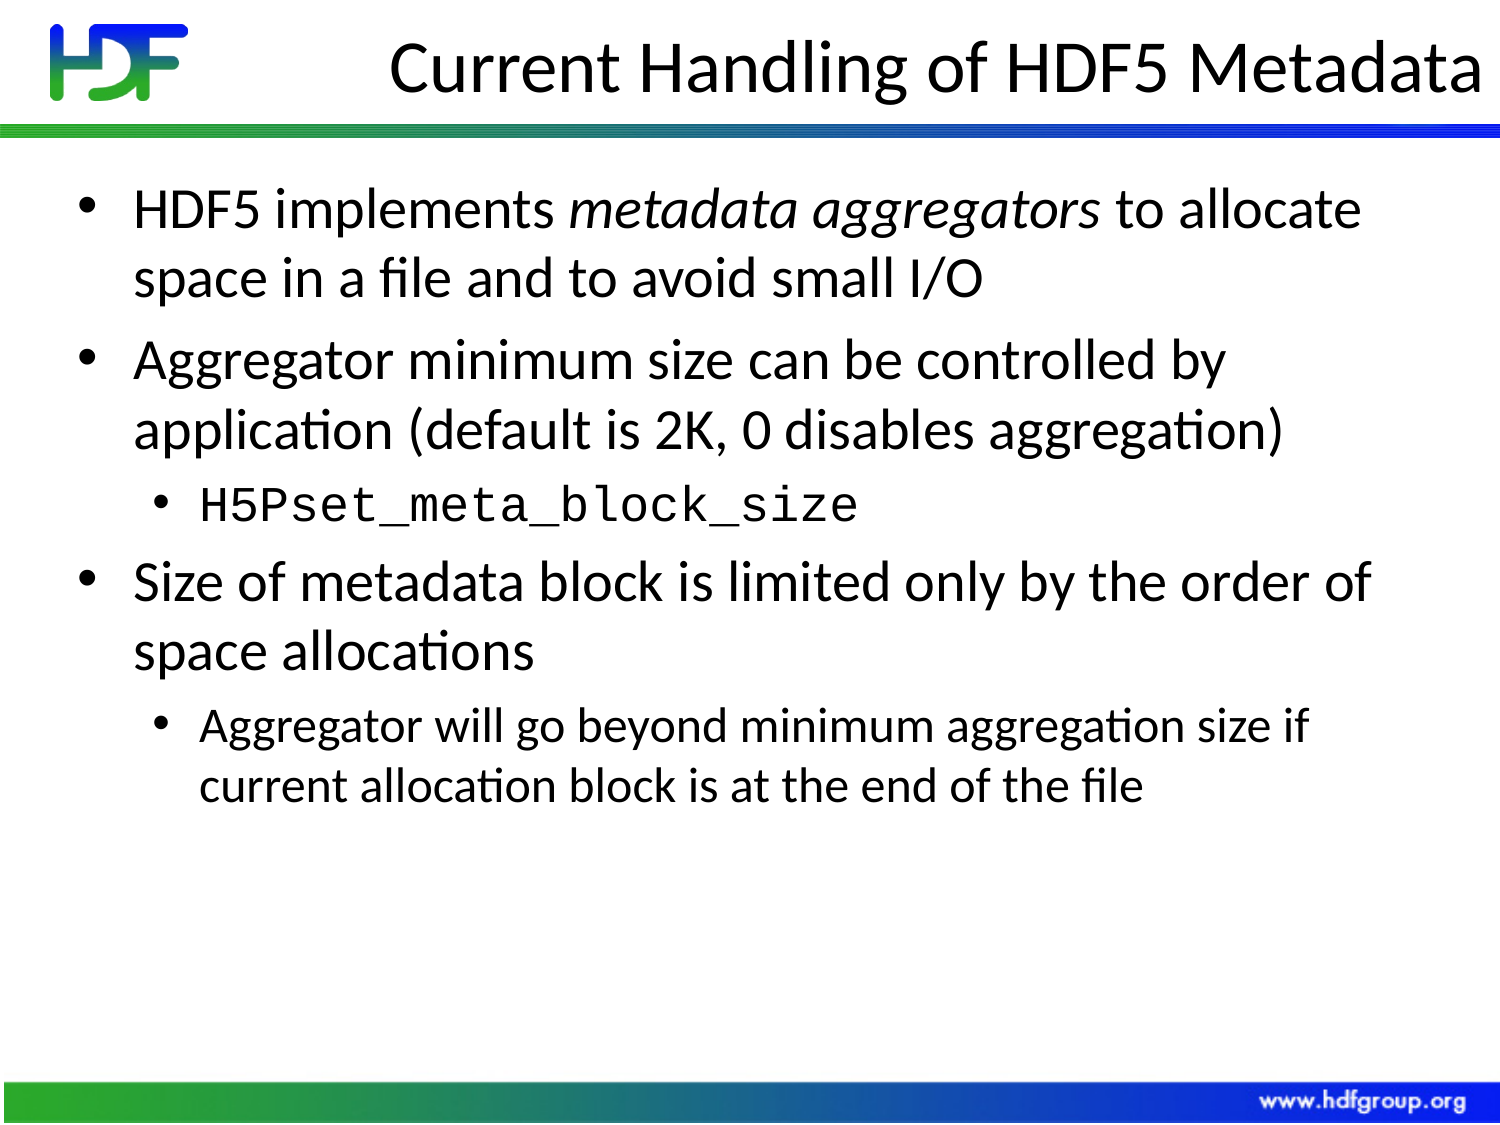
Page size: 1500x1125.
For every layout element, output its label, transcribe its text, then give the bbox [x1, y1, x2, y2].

list HDF5 implements metadata aggregators to allocate space in a file and to avoid small I/O Aggregator minimum size can be controlled by application (default is 2K, 0 disables aggregation) H5Pset_meta_block_size Size of metadata block is limited only by the order of space allocations Aggregator will go beyond minimum aggregation size if current allocation block is at the end of the file [62, 162, 1450, 1063]
picture [0, 0, 1500, 1123]
title Current Handling of HDF5 Metadata [212, 0, 1500, 125]
